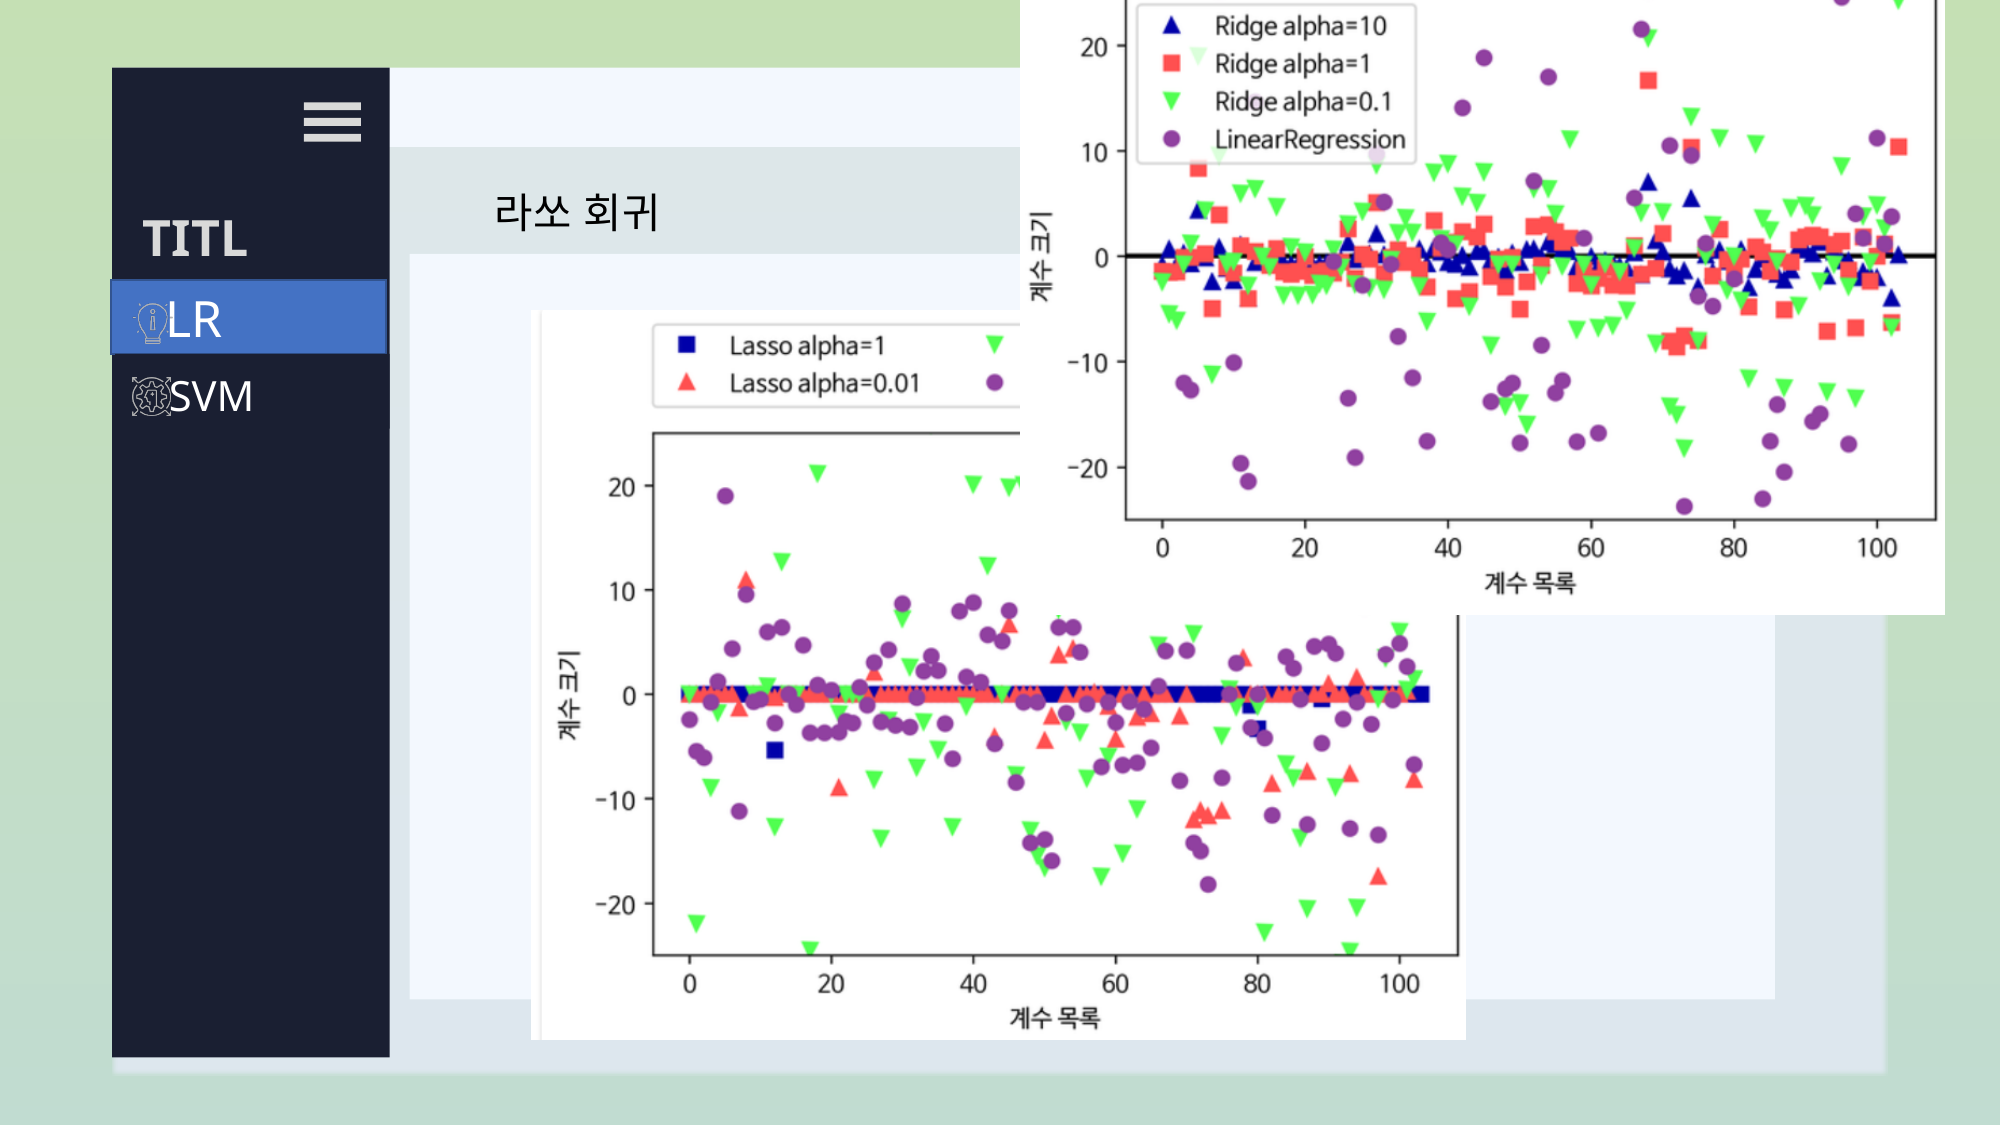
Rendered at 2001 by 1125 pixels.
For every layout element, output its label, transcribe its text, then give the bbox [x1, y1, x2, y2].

text_box TITLE [127, 199, 289, 279]
text_box [1466, 615, 1776, 1000]
text_box SVM [115, 353, 390, 429]
picture [131, 377, 171, 416]
text_box 라쏘 회귀 [479, 154, 955, 300]
text_box [409, 253, 1020, 1000]
text_box [111, 67, 391, 1058]
picture [531, 0, 1945, 1040]
picture [131, 303, 173, 344]
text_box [303, 102, 361, 142]
text_box [391, 67, 1020, 148]
text_box LR [110, 279, 387, 355]
text_box [115, 148, 1885, 1073]
